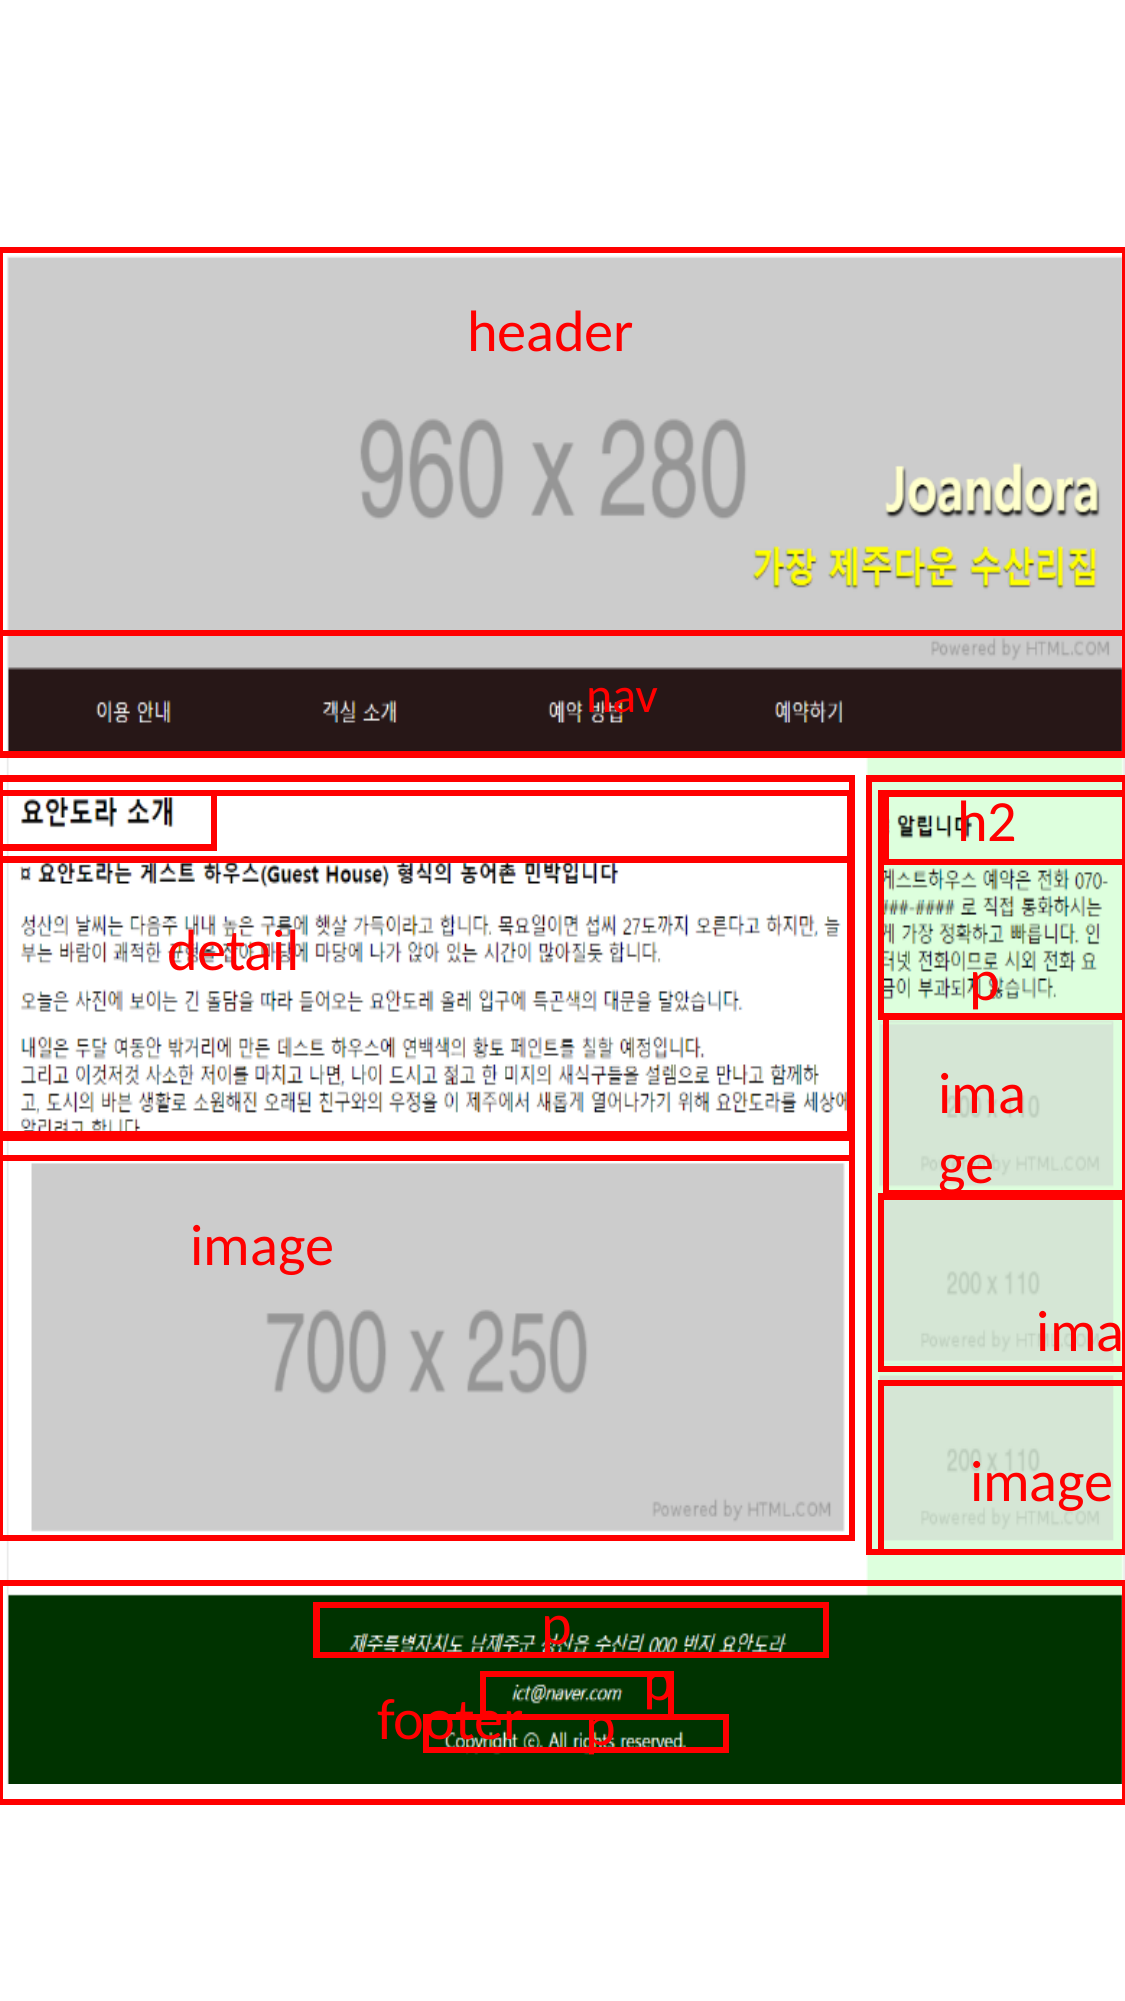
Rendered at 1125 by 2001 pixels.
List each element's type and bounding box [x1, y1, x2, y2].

picture [0, 249, 1125, 1784]
text_box [0, 1784, 1125, 1803]
